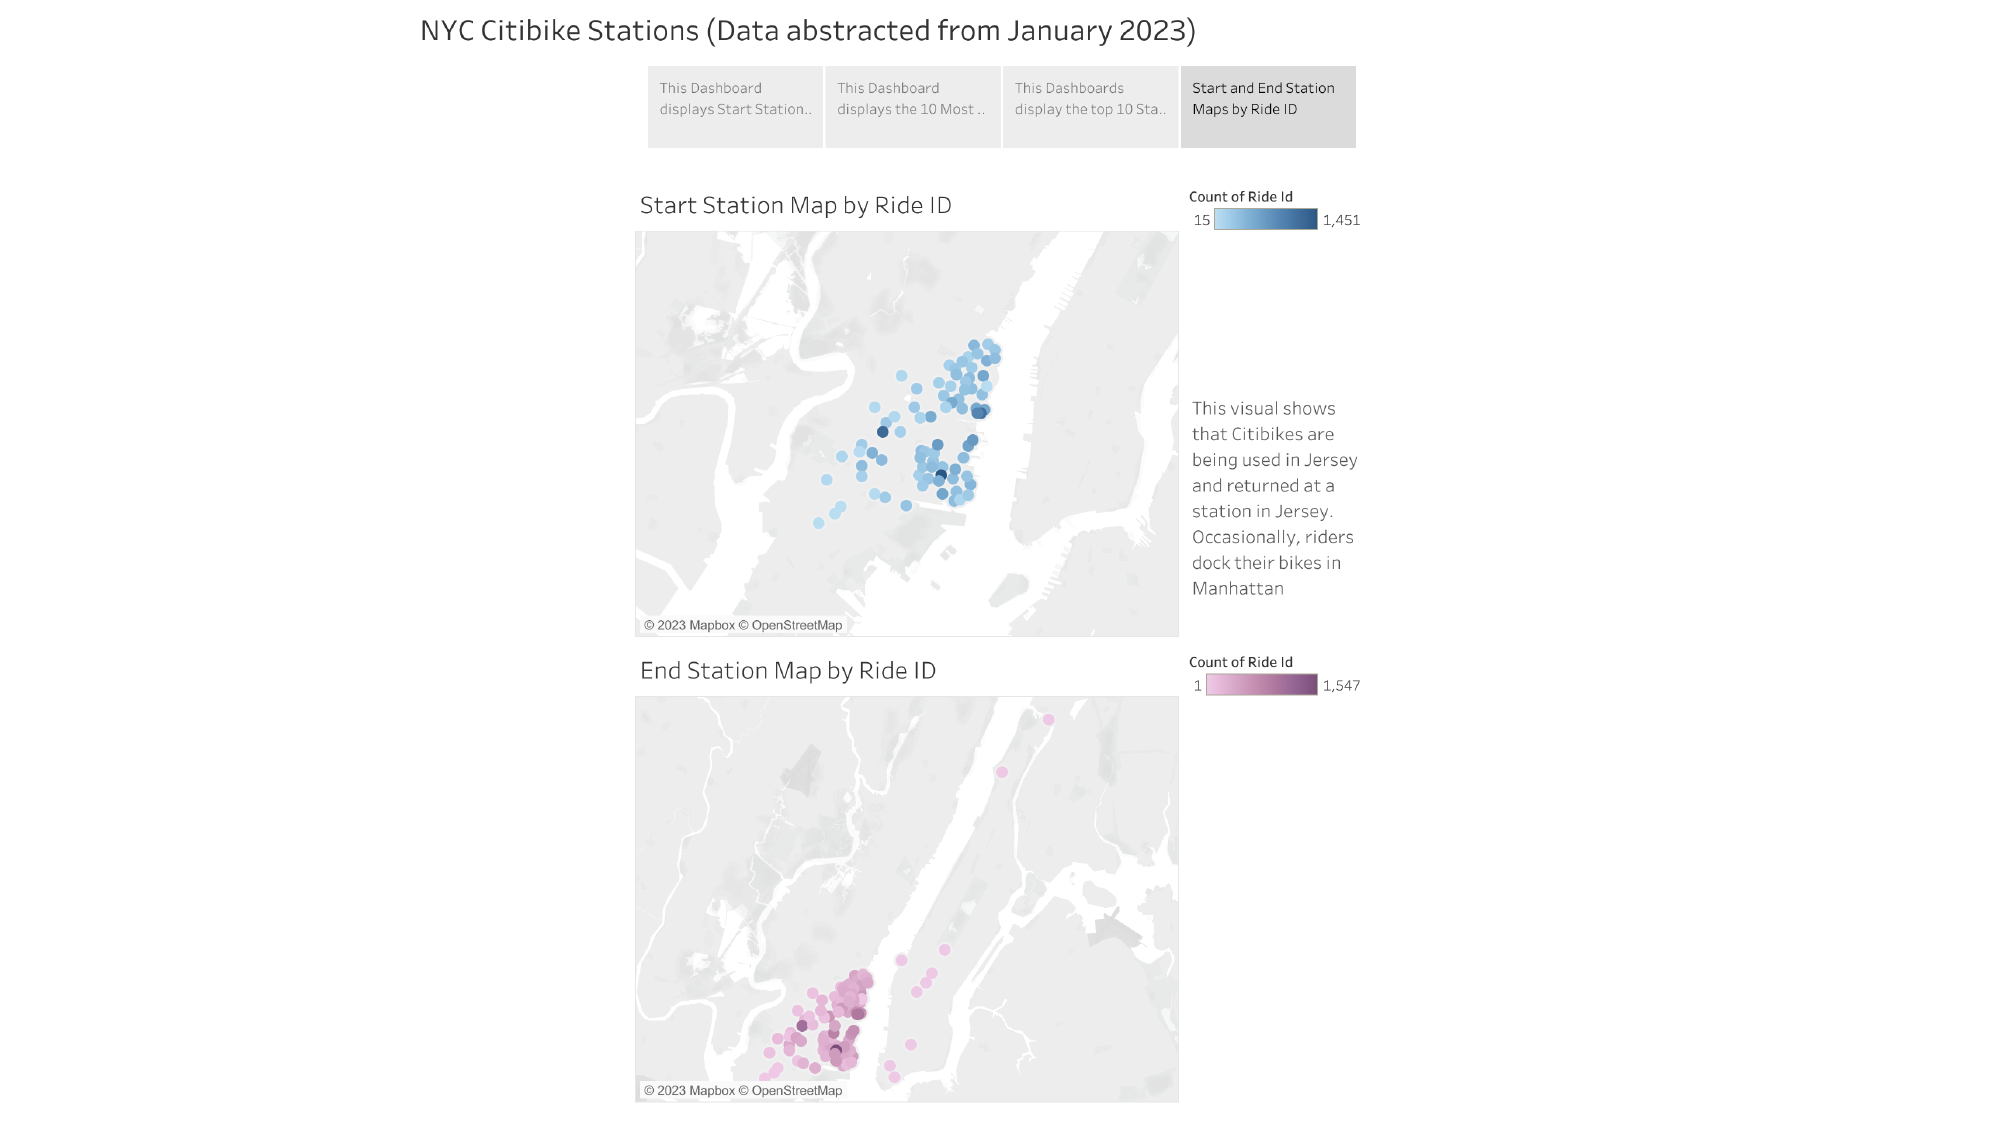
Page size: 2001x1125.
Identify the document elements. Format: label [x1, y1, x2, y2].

picture [407, 0, 1593, 1125]
